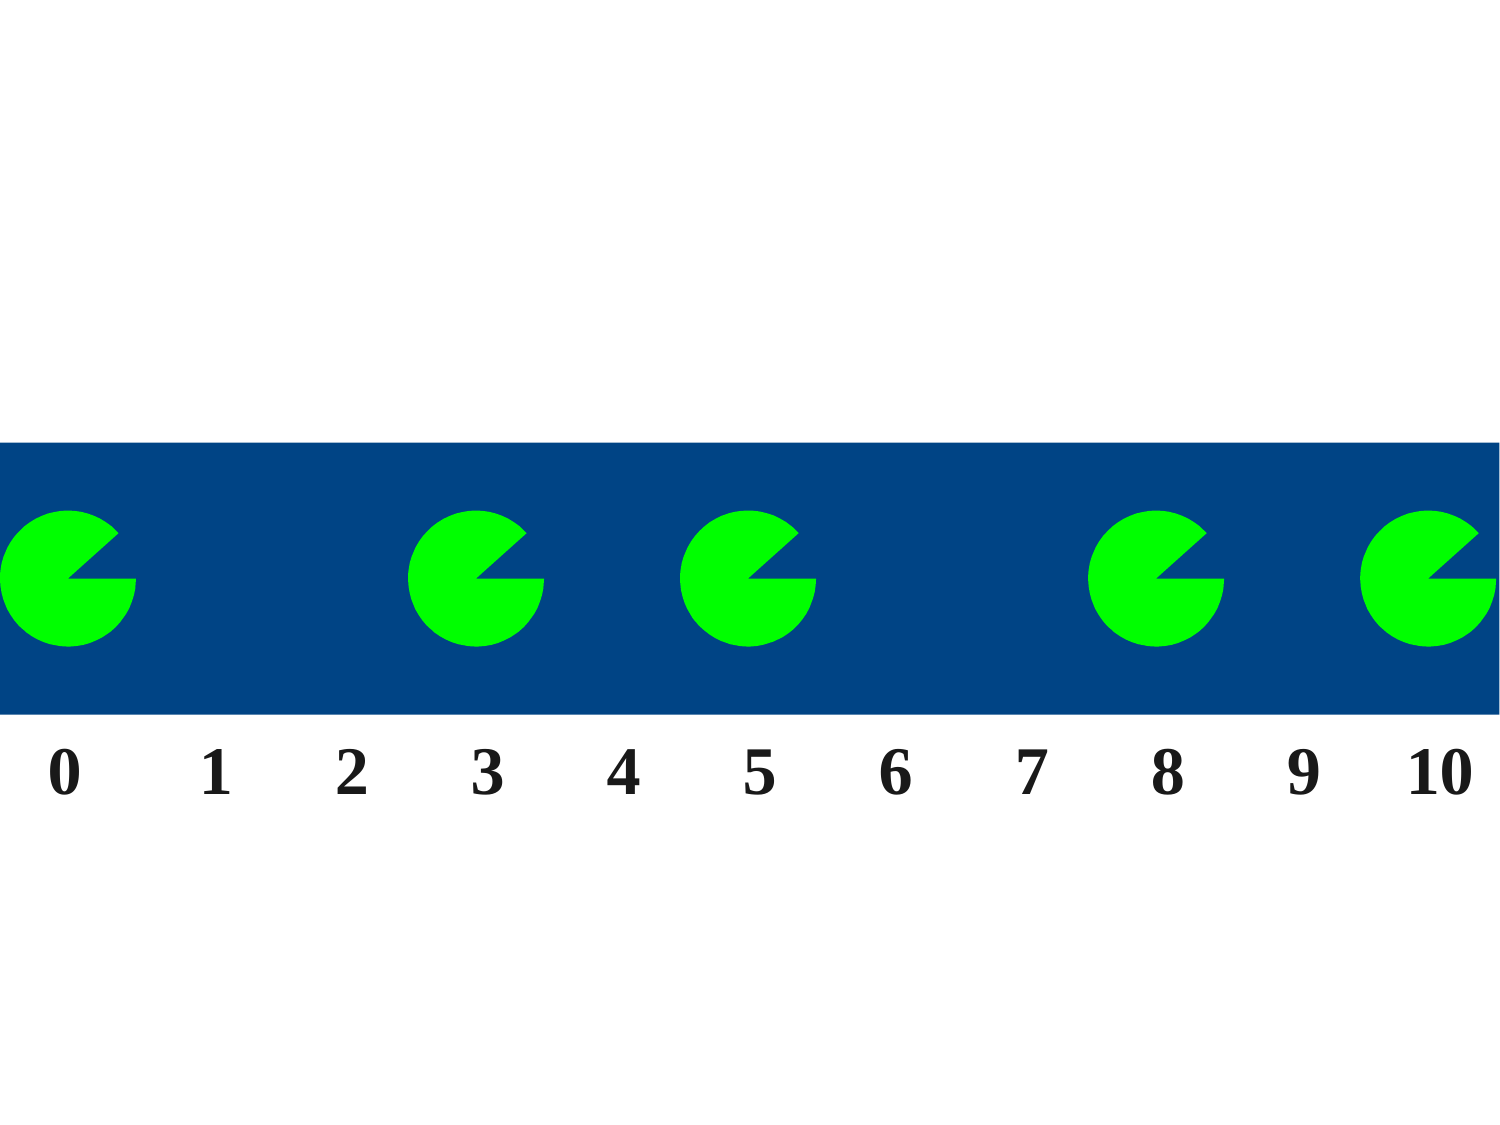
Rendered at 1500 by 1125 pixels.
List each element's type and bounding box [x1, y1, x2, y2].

text_box [0, 442, 1500, 715]
title [32, 724, 1482, 915]
